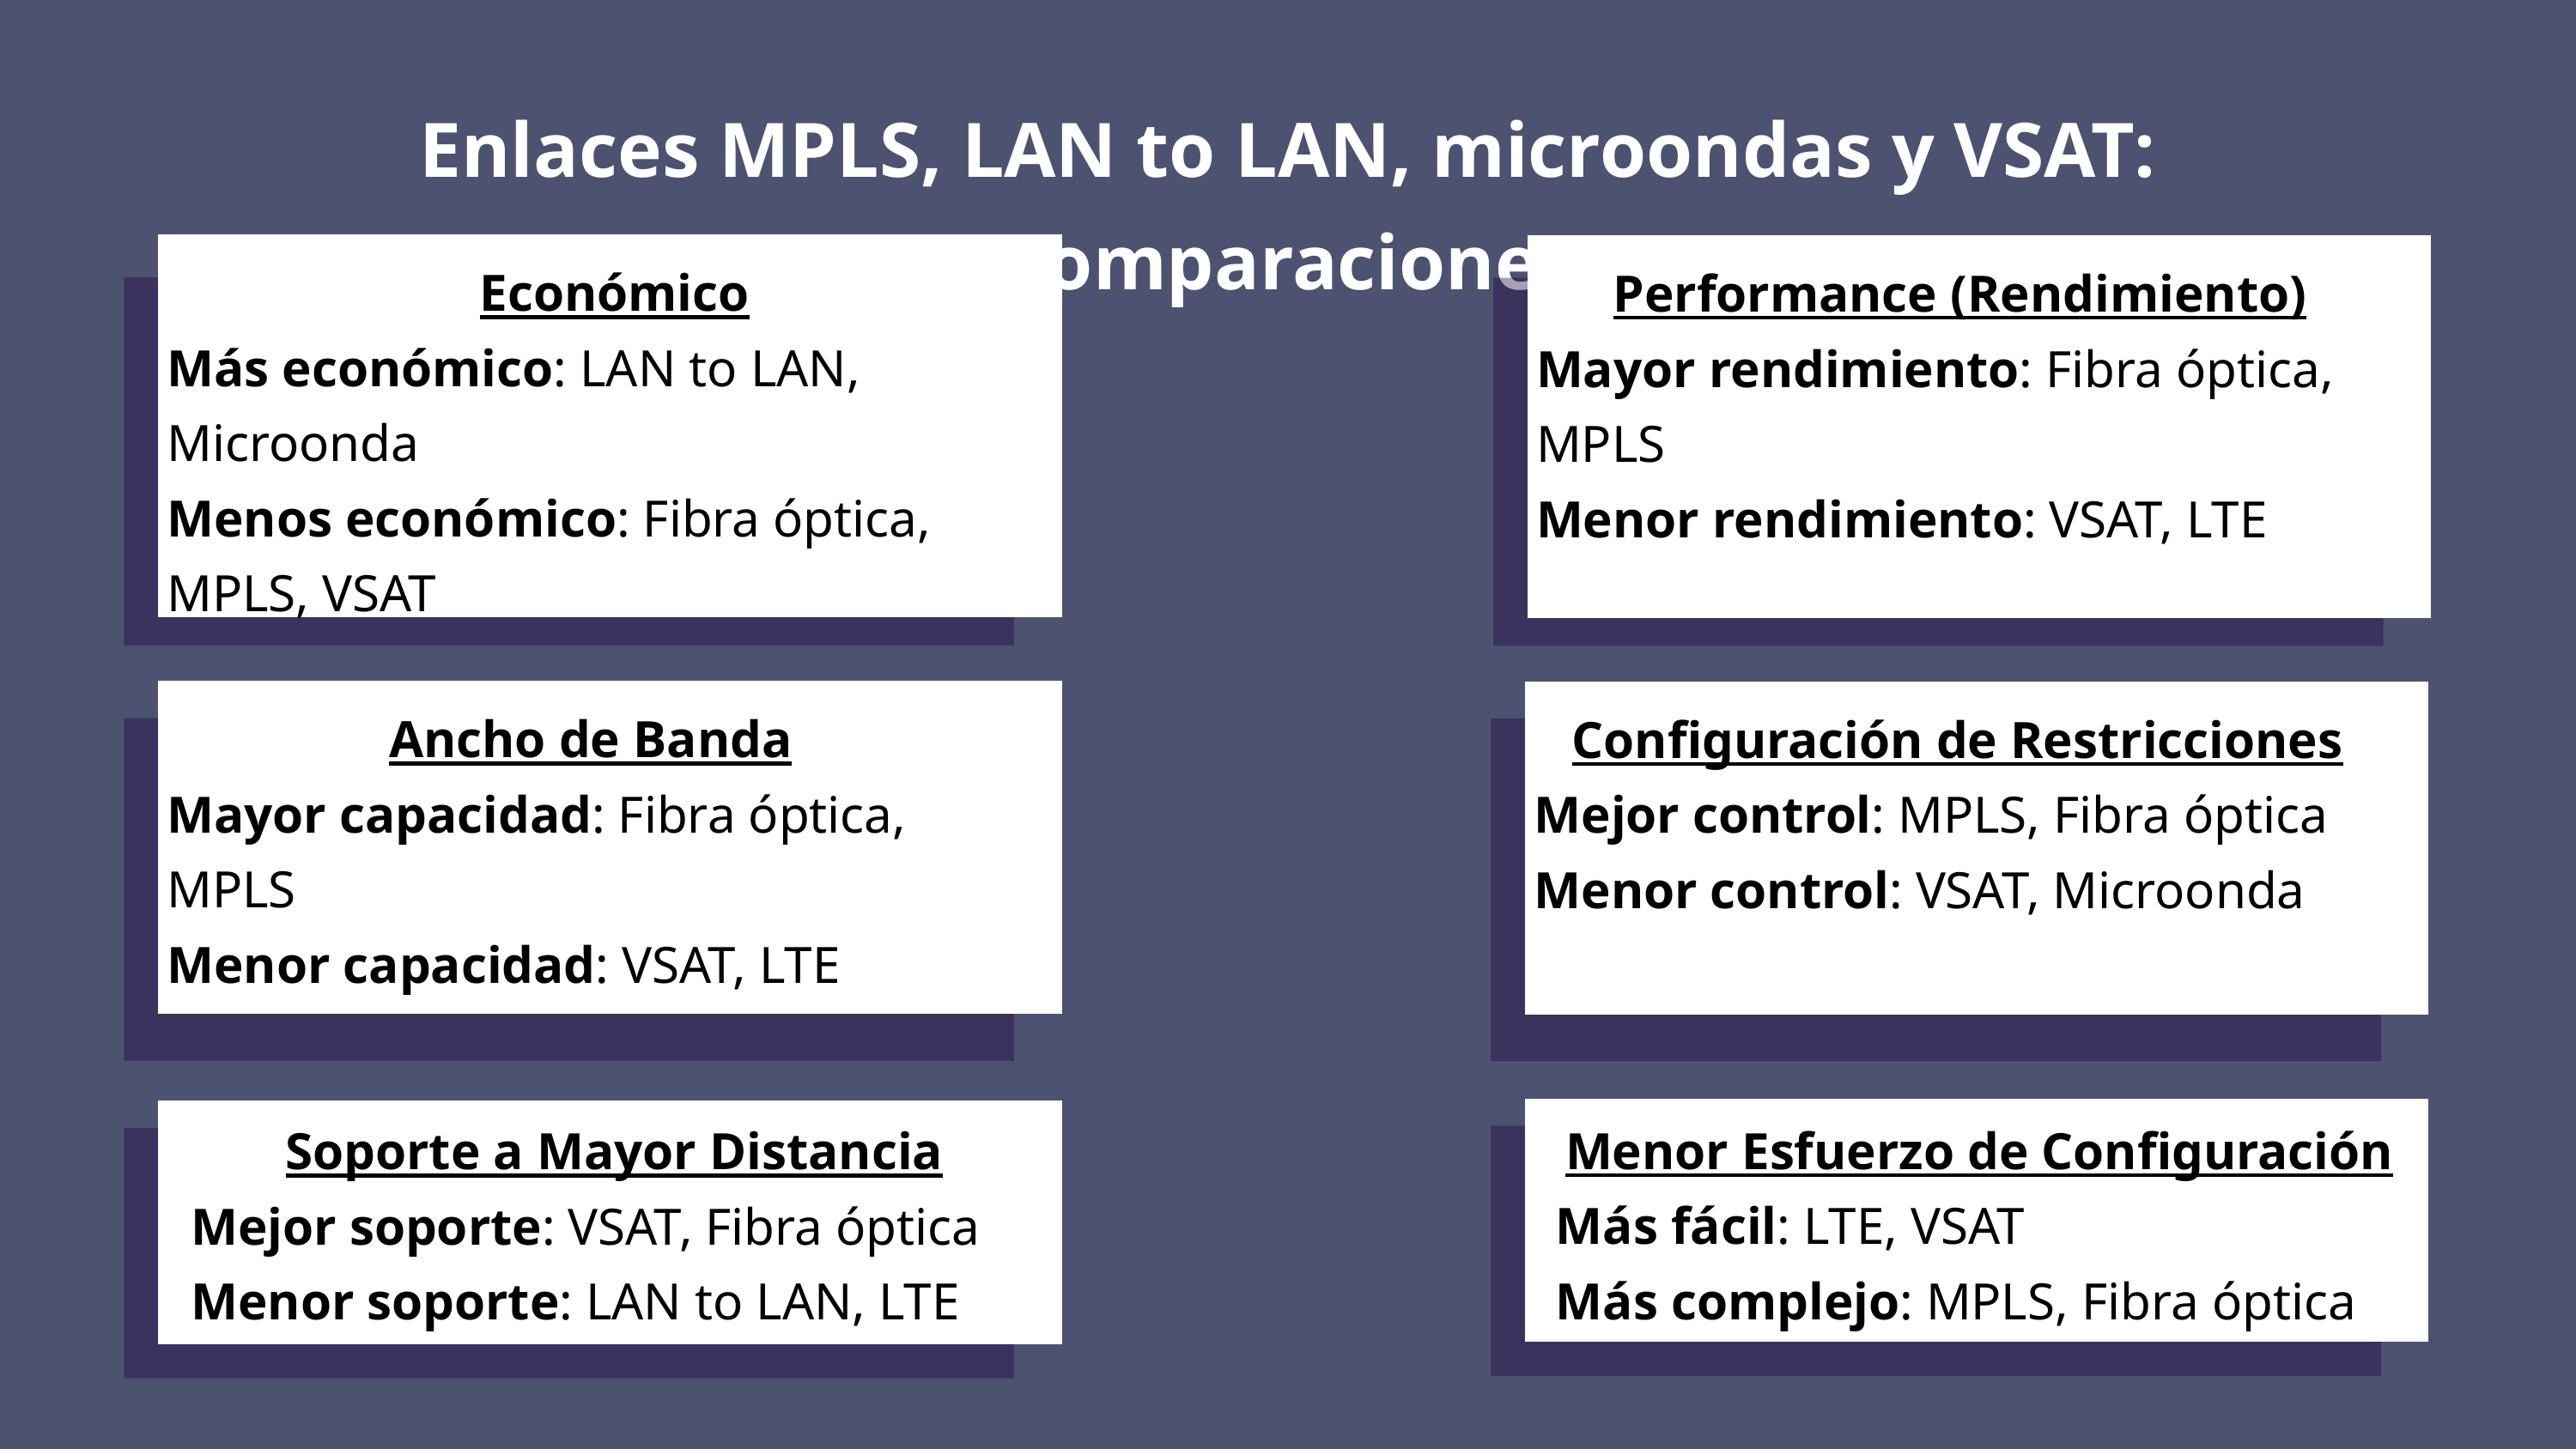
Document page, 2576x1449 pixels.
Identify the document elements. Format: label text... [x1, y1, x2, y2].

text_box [1491, 718, 2382, 1062]
text_box Enlaces MPLS, LAN to LAN, microondas y VSAT: Comparaciones [124, 79, 2452, 306]
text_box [1527, 234, 2432, 619]
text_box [124, 1127, 1015, 1379]
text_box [158, 234, 1062, 618]
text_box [158, 1100, 1062, 1345]
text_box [1524, 681, 2429, 1016]
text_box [124, 718, 1015, 1061]
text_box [1524, 1098, 2429, 1343]
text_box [1492, 277, 2384, 646]
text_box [1491, 1125, 2382, 1377]
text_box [124, 276, 1015, 646]
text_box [158, 680, 1062, 1015]
